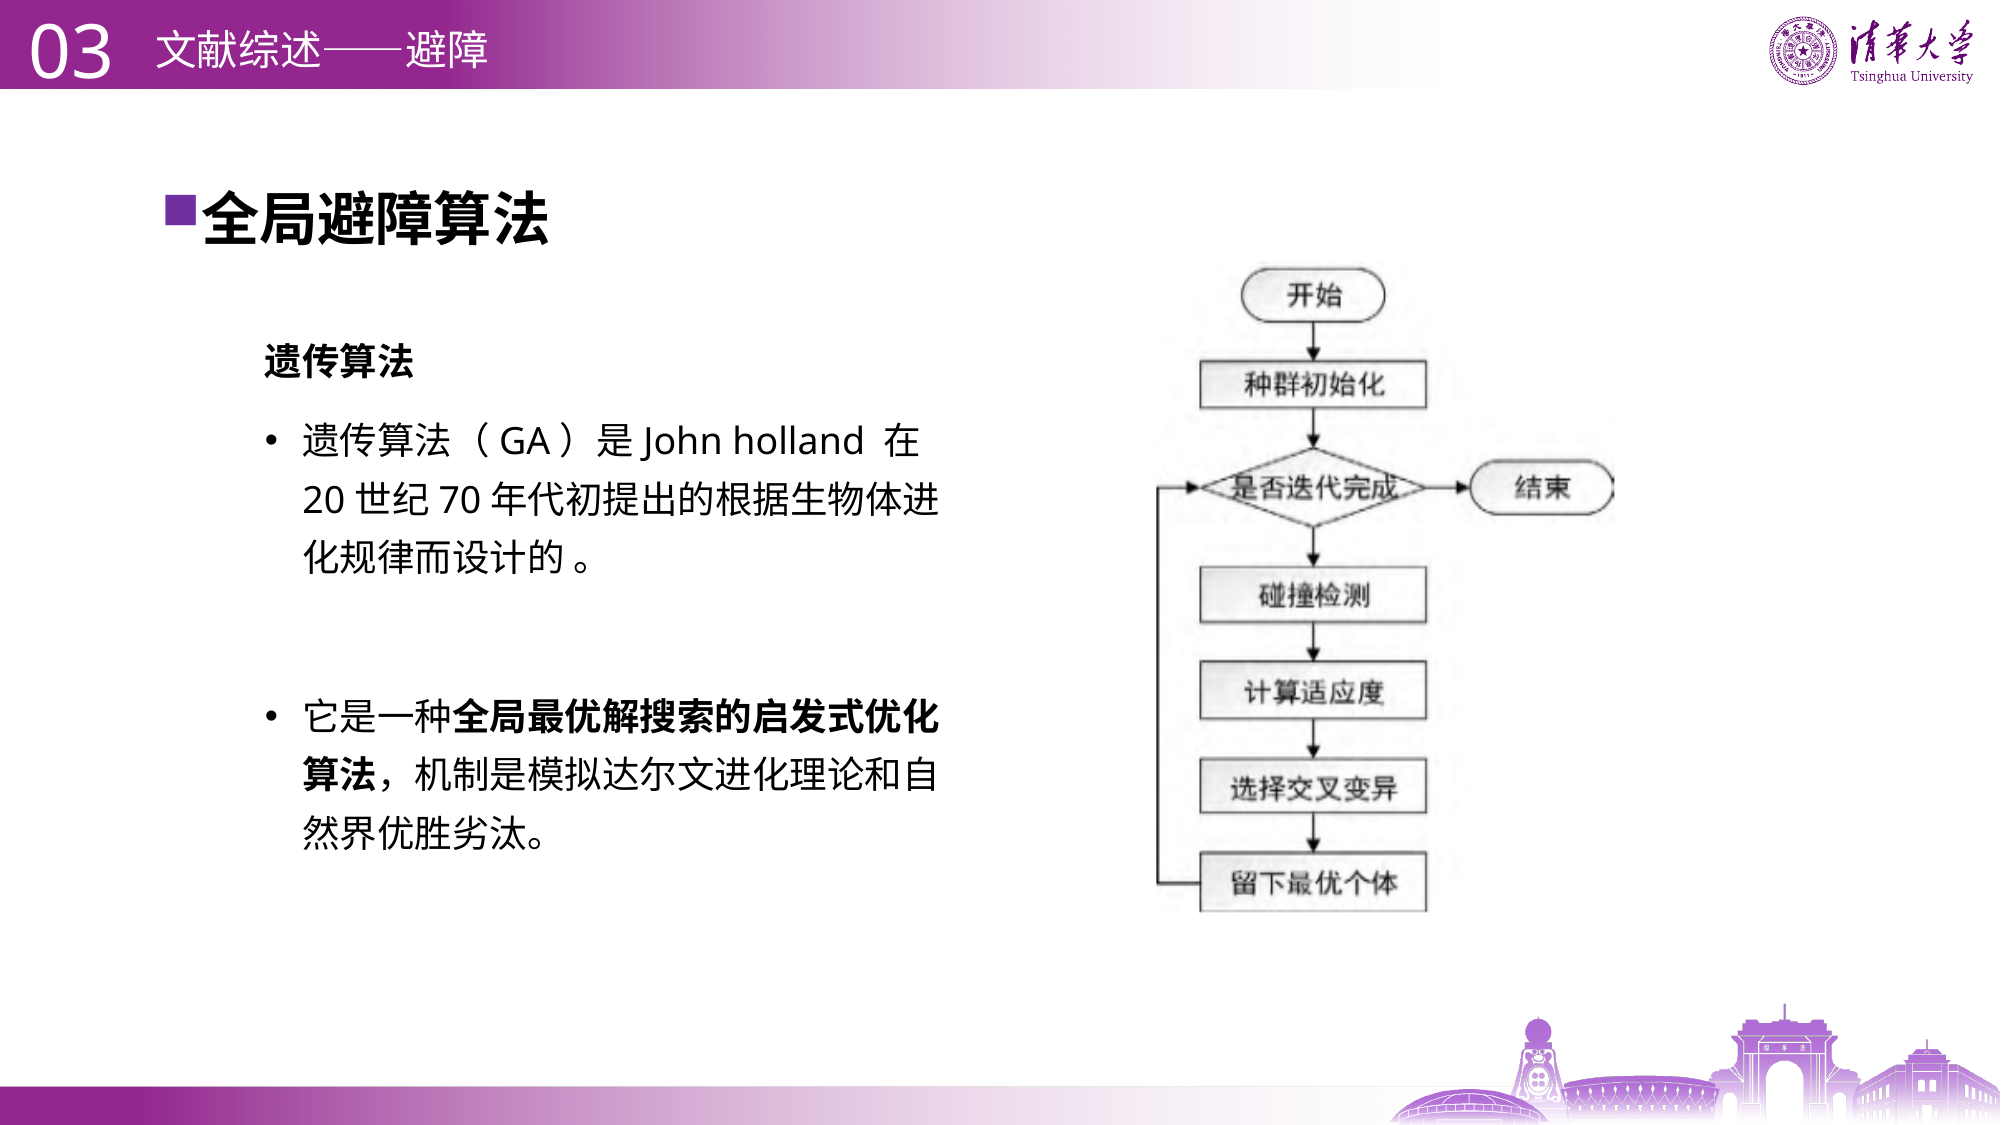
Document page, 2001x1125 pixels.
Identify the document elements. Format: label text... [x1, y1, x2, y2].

list 03 [11, 0, 153, 105]
title 文献综述——避障 [153, 7, 1720, 97]
list 全局避障算法 [144, 160, 971, 261]
picture [0, 0, 2000, 1125]
list 遗传算法 遗传算法（GA）是John holland 在20世纪70年代初提出的根据生物体进化规律而设计的 。 它是一种全局最优解搜索的启发式优化算法，机制是模拟达尔文进化理论和自然界优胜劣汰。 [248, 324, 971, 952]
